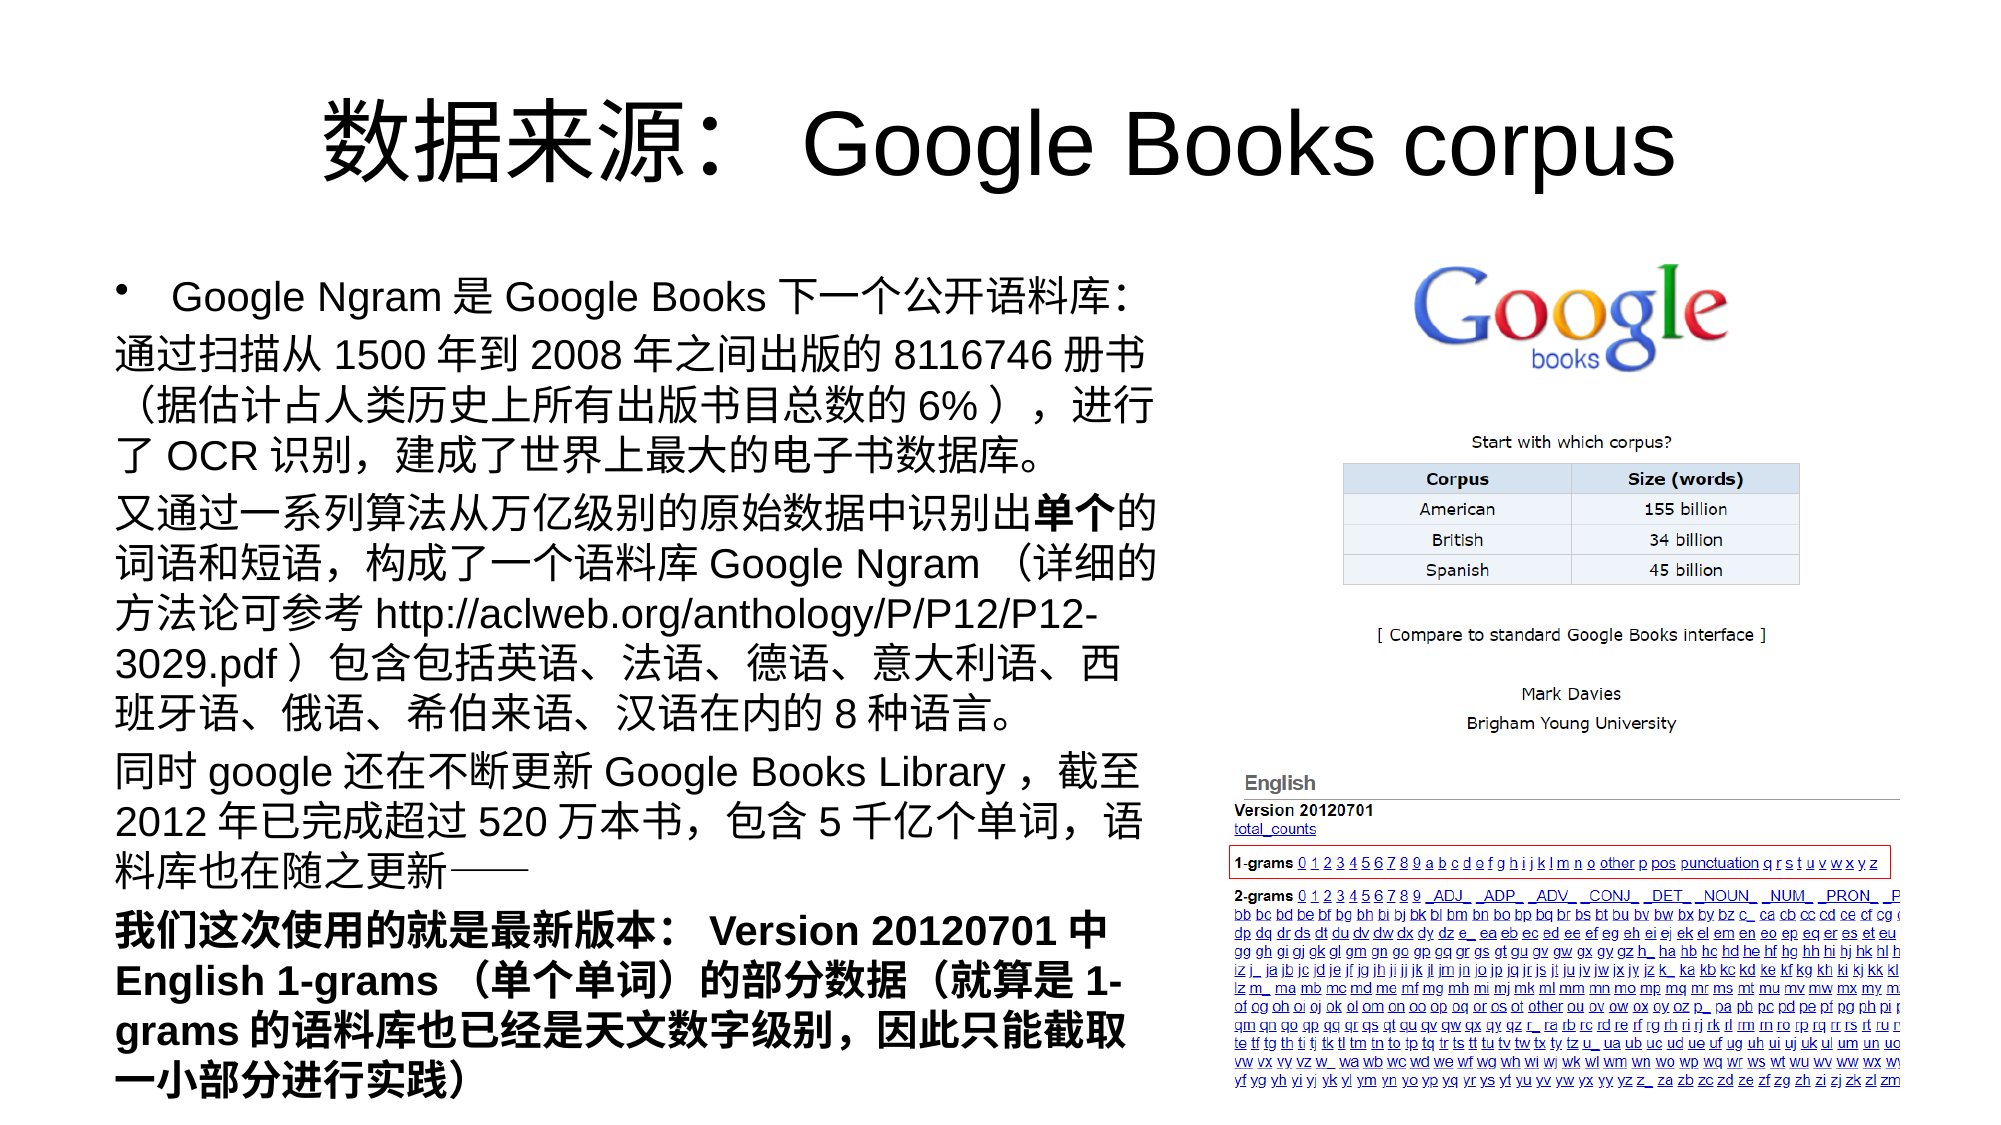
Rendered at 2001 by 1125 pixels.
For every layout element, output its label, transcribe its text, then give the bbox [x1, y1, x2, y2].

picture [1224, 232, 1900, 1092]
title 数据来源：Google Books corpus [99, 44, 1901, 233]
list Google Ngram是Google Books下一个公开语料库： 通过扫描从1500年到2008年之间出版的8116746册书（据估计占人类历史上所有出版书目总数的6%），进行了OCR识别，建成了世界上最大的电子书数据库。 又通过一系列算法从万亿级别的原始数据中识别出单个的词语和短语，构成了一个语料库Google Ngram（详细的方法论可参考http://aclweb.org/anthology/P/P12/P12-3029.pdf）包含包括英语、法语、德语、意大利语、西班牙语、俄语、希伯来语、汉语在内的8种语言。 同时google还在不断更新Google Books Library，截至2012年已完成超过520万本书，包含5千亿个单词，语料库也在随之更新—— 我们这次使用的就是最新版本：Version 20120701中English 1-grams（单个单词）的部分数据（就算是1-grams的语料库也已经是天文数字级别，因此只能截取一小部分进行实践） [99, 262, 1178, 1070]
